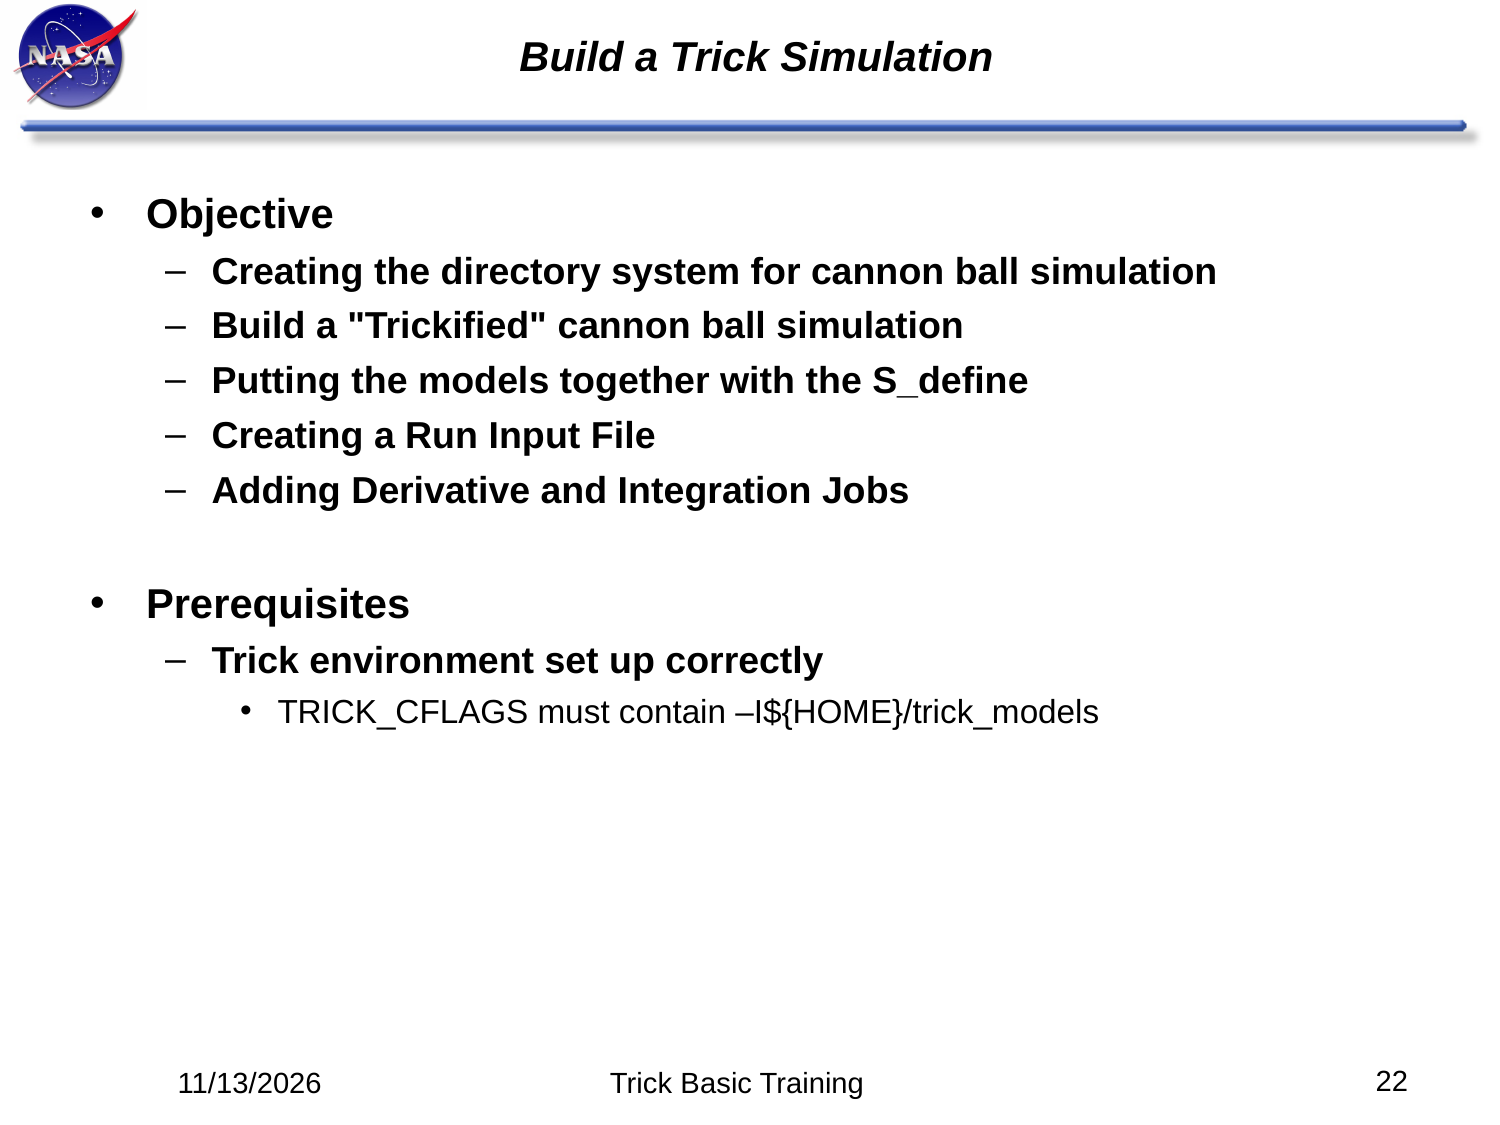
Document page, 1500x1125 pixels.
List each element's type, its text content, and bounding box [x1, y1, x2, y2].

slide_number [74, 1056, 425, 1107]
list Objective Creating the directory system for cannon ball simulation Build a "Trickified" cannon ball simulation Putting the models together with the S_define Creating a Run Input File Adding Derivative and Integration Jobs Prerequisites Trick environment set up correctly TRICK_CFLAGS must contain –I${HOME}/trick_models [75, 187, 1425, 1005]
title Build a Trick Simulation [149, 19, 1363, 99]
slide_number 22 [1072, 1054, 1424, 1115]
picture [16, 114, 1484, 154]
footer Trick Basic Training [499, 1056, 975, 1116]
picture [0, 0, 147, 110]
